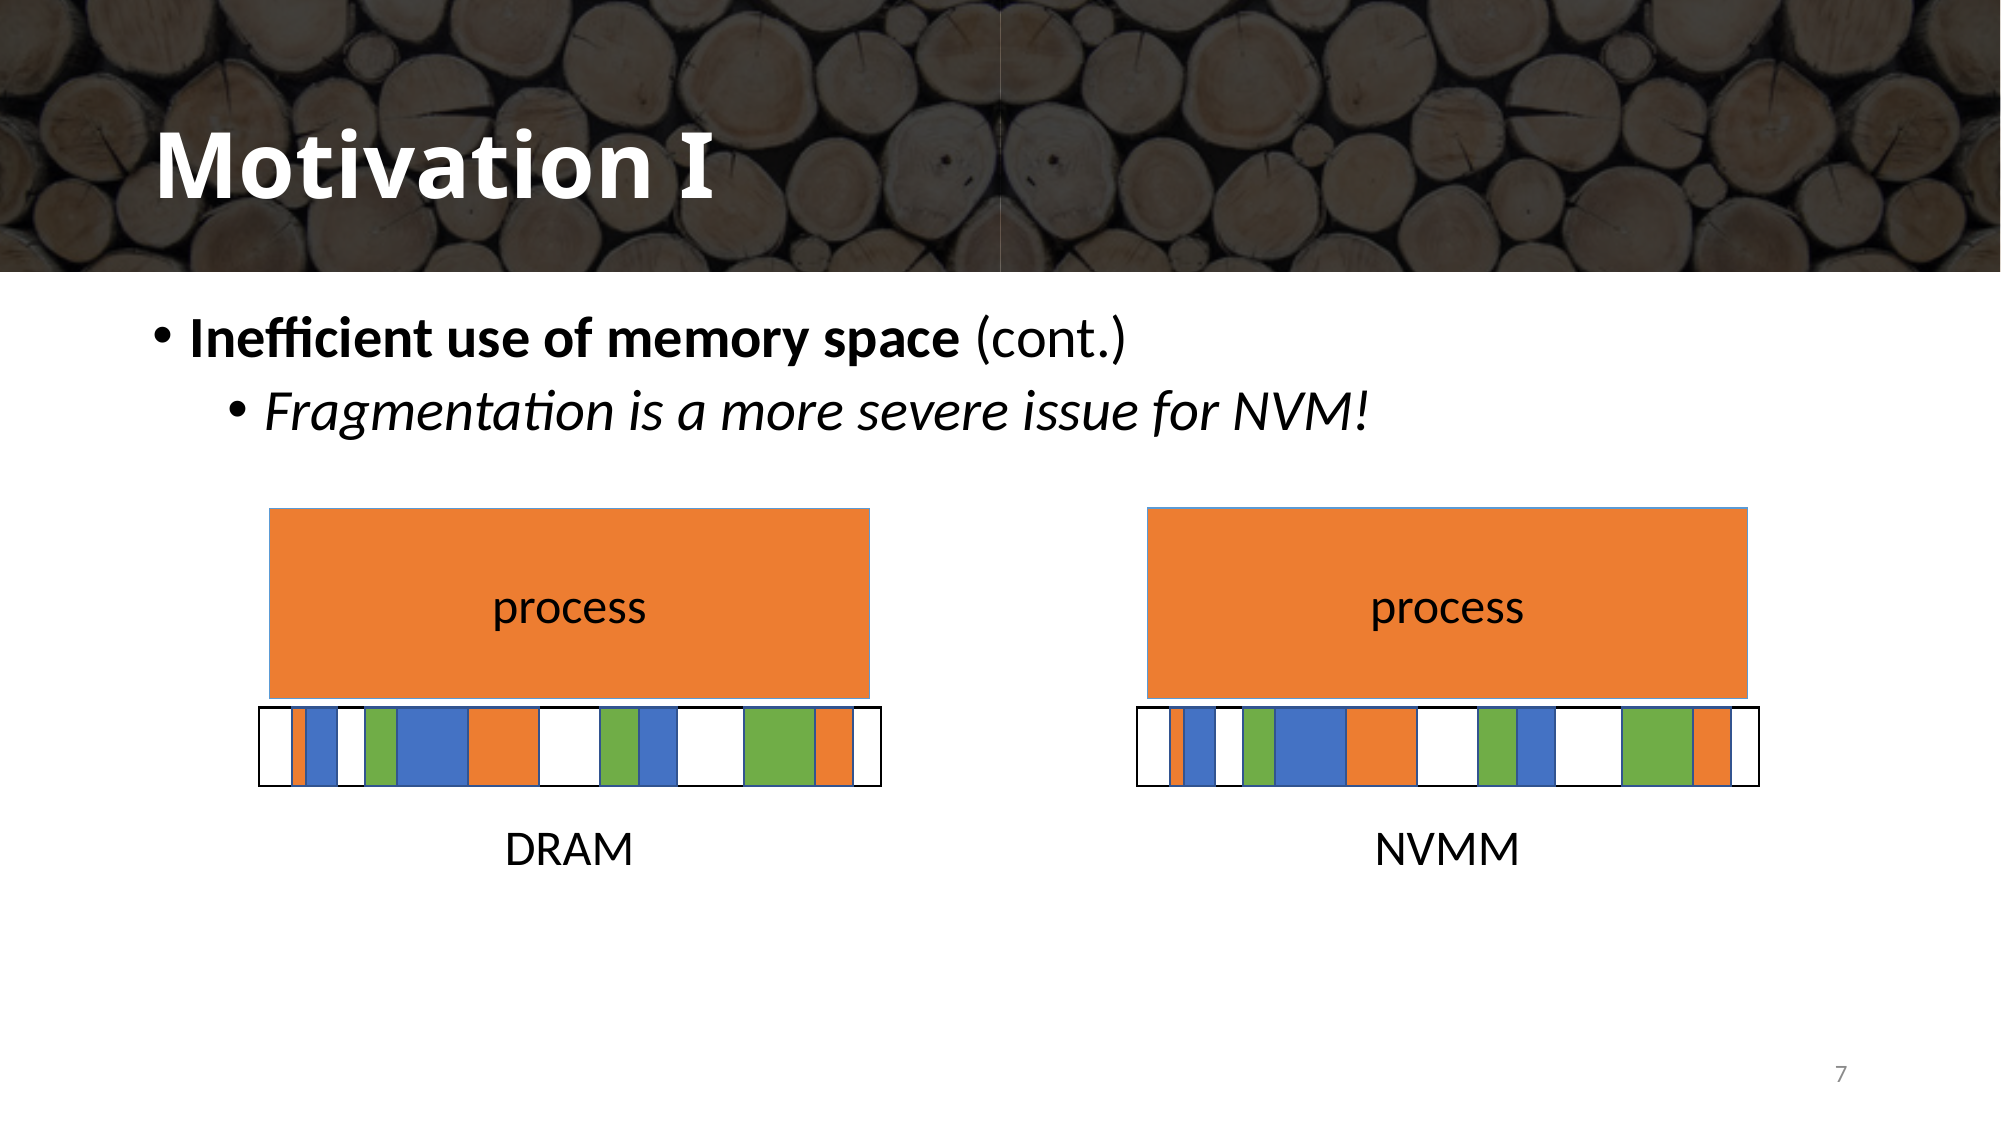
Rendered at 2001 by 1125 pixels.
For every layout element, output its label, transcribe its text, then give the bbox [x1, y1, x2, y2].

slide_number 7 [1412, 1042, 1863, 1103]
text_box NVMM [1359, 807, 1536, 883]
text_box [1169, 707, 1732, 786]
text_box [258, 706, 291, 787]
picture [0, 0, 2001, 272]
text_box [1136, 706, 1169, 787]
text_box DRAM [489, 807, 650, 883]
list Inefficient use of memory space (cont.) Fragmentation is a more severe issue for NVM! [137, 299, 1863, 1014]
text_box process [1147, 507, 1748, 699]
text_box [269, 508, 870, 786]
text_box [1732, 706, 1760, 787]
title Motivation I [137, 59, 1863, 278]
text_box [854, 706, 882, 787]
